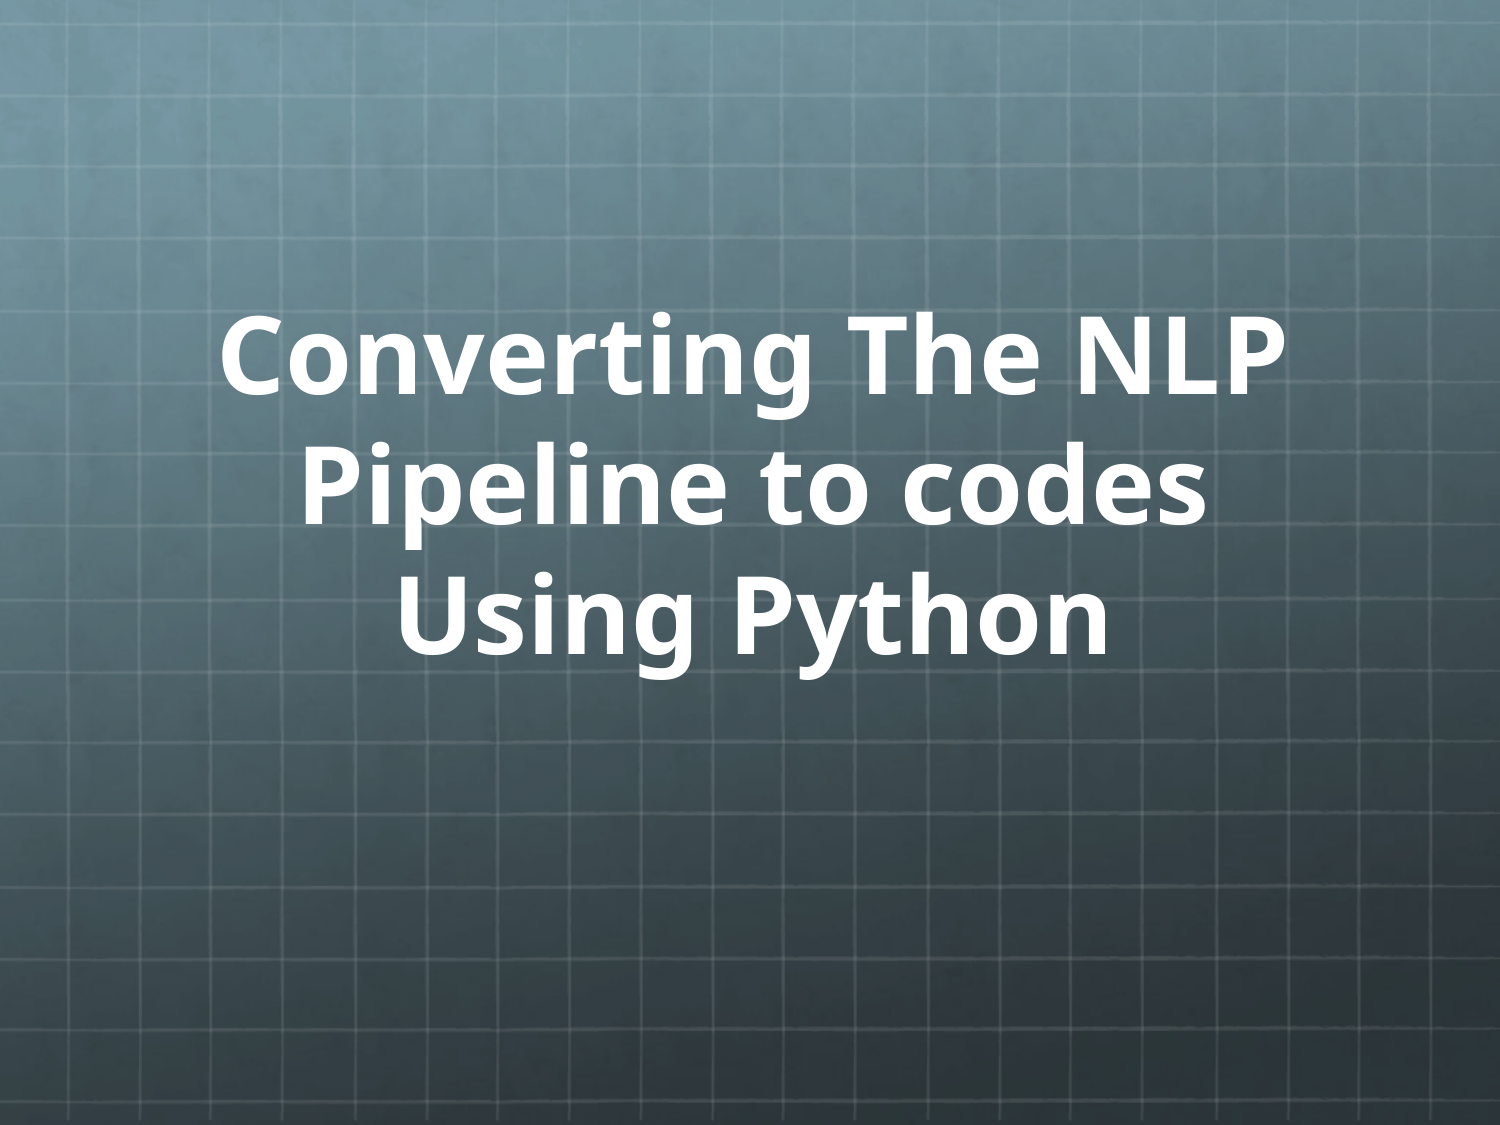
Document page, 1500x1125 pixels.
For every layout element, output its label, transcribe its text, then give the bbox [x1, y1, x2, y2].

picture [0, 0, 1500, 1125]
title Converting The NLP Pipeline to codes Using Python [134, 362, 1372, 684]
